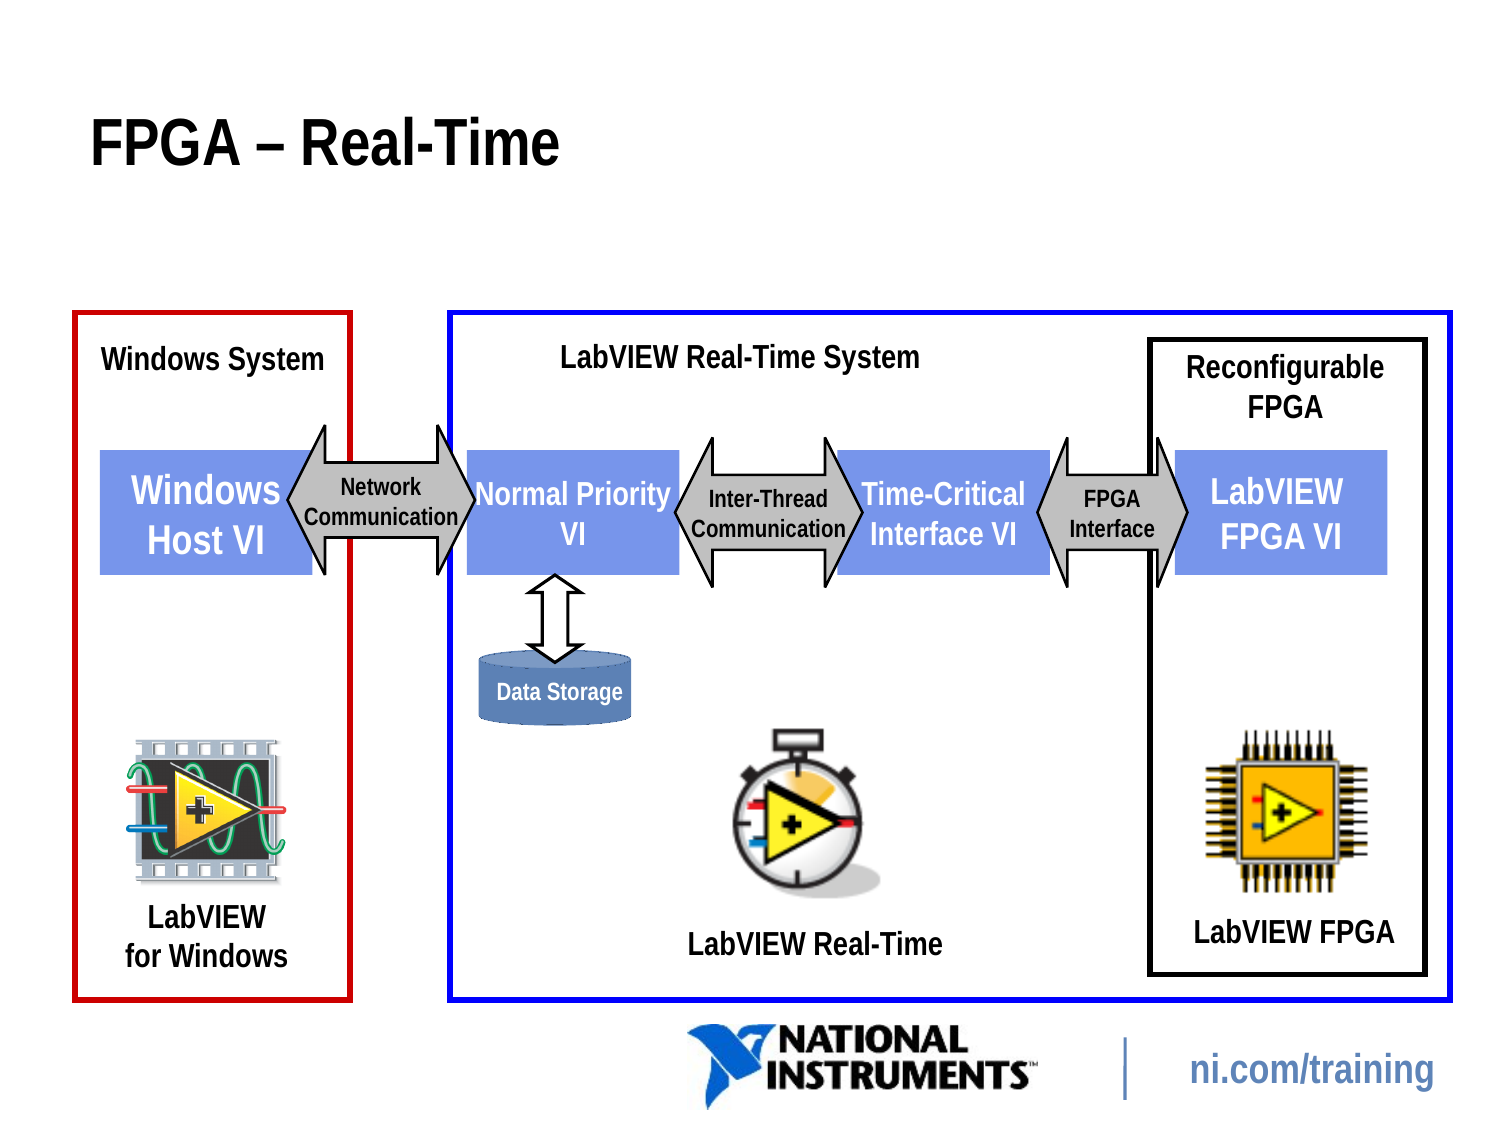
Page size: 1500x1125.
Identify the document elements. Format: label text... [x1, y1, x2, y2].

picture [124, 737, 288, 888]
text_box Windows System [100, 337, 326, 378]
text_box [479, 649, 631, 726]
text_box [450, 312, 1450, 1000]
text_box [75, 312, 350, 1000]
text_box LabVIEW Real-Time System [560, 334, 921, 375]
text_box Time-Critical Interface VI [837, 450, 1050, 575]
text_box FPGA Interface [1037, 437, 1188, 588]
title FPGA – Real-Time [75, 45, 1425, 233]
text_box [529, 574, 581, 663]
text_box Network Communication [287, 424, 475, 575]
picture [724, 712, 888, 901]
text_box Inter-Thread Communication [675, 437, 863, 588]
text_box LabVIEW Real-Time [687, 922, 944, 963]
picture [687, 1024, 1038, 1110]
text_box Normal Priority VI [466, 450, 680, 575]
text_box LabVIEW for Windows [125, 894, 289, 975]
text_box LabVIEW FPGA [1193, 909, 1396, 950]
picture [1202, 724, 1376, 901]
text_box Windows Host VI [99, 450, 313, 575]
